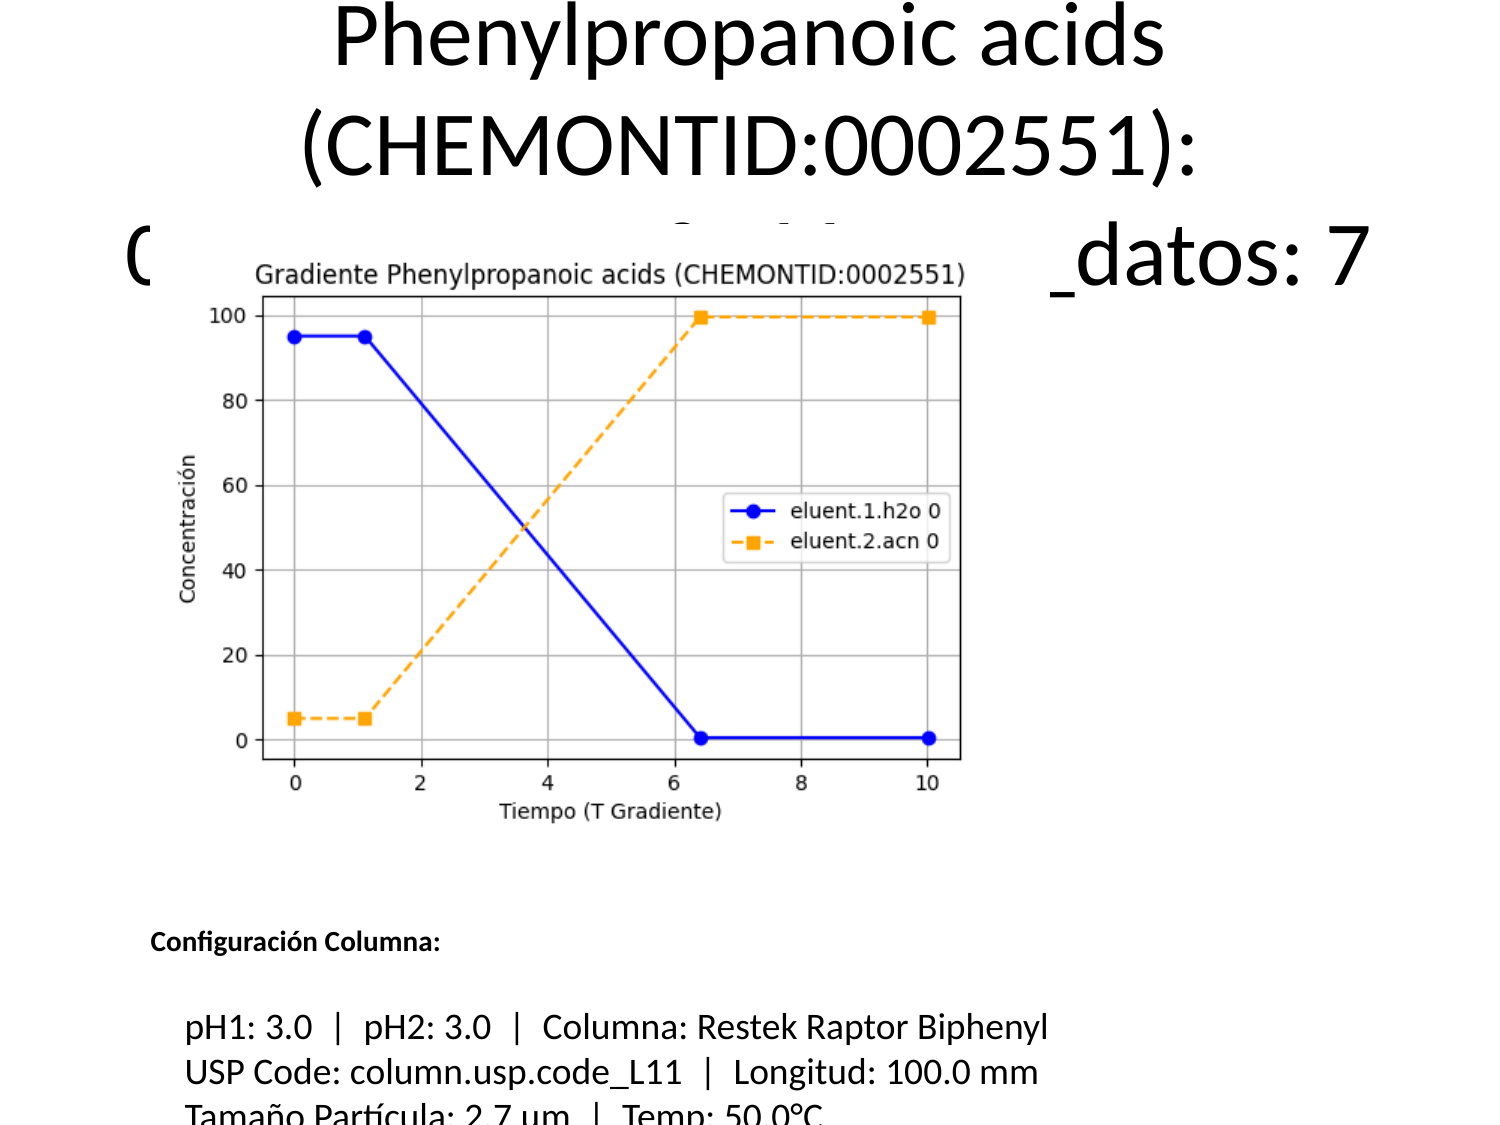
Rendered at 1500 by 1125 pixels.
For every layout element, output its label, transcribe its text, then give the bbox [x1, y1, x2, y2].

picture [149, 224, 1051, 826]
text_box Configuración Columna: pH1: 3.0 | pH2: 3.0 | Columna: Restek Raptor Biphenyl USP Code: column.usp.code_L11 | Longitud: 100.0 mm Tamaño Partícula: 2.7 µm | Temp: 50.0°C Flujo: 0.4 mL/min | T0: 0.55125 min [135, 869, 1065, 1125]
title Phenylpropanoic acids (CHEMONTID:0002551): 0.0504130559856674, n_datos: 7 [75, 45, 1425, 233]
